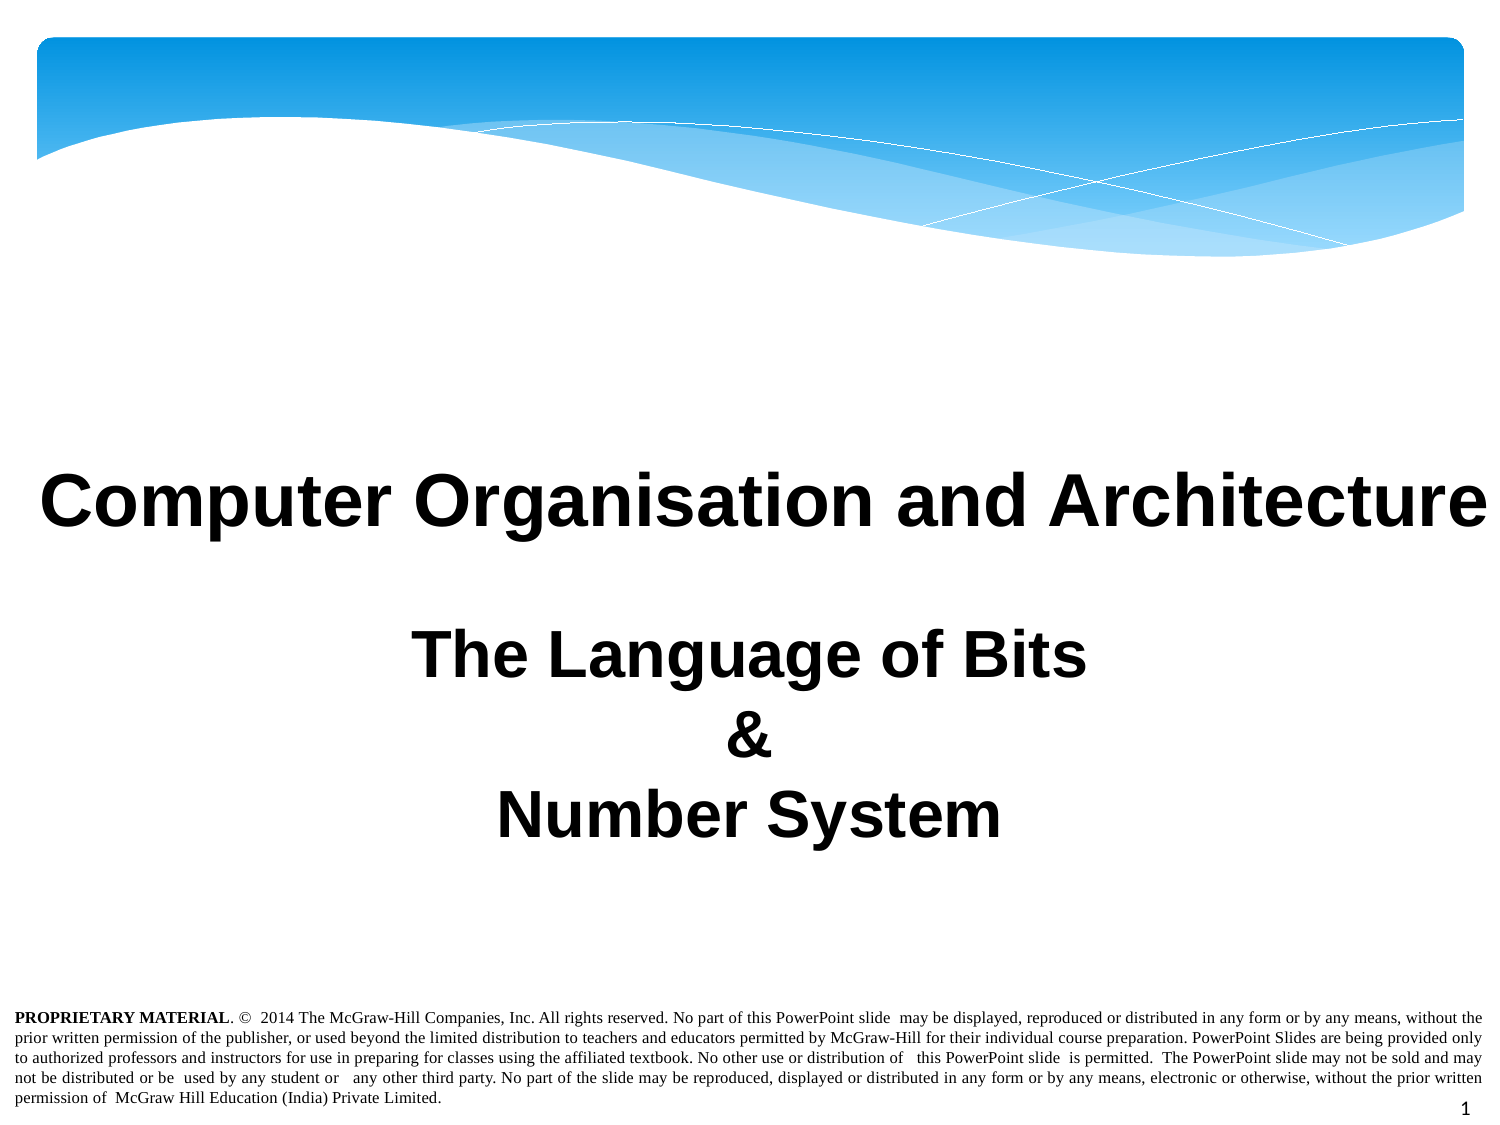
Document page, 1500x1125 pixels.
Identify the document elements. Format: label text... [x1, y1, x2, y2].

text_box Computer Organisation and Architecture [24, 443, 1500, 549]
text_box 1 [1445, 1087, 1500, 1125]
text_box PROPRIETARY MATERIAL. © 2014 The McGraw-Hill Companies, Inc. All rights reserved. No part of this PowerPoint slide may be displayed, reproduced or distributed in any form or by any means, without the prior written permission of the publisher, or used beyond the limited distribution to teachers and educators permitted by McGraw-Hill for their individual course preparation. PowerPoint Slides are being provided only to authorized professors and instructors for use in preparing for classes using the affiliated textbook. No other use or distribution of this PowerPoint slide is permitted. The PowerPoint slide may not be sold and may not be distributed or be used by any student or any other third party. No part of the slide may be reproduced, displayed or distributed in any form or by any means, electronic or otherwise, without the prior written permission of McGraw Hill Education (India) Private Limited. [0, 999, 1500, 1115]
title The Language of Bits [283, 199, 1500, 388]
text_box The Language of Bits & Number System [37, 611, 1463, 852]
